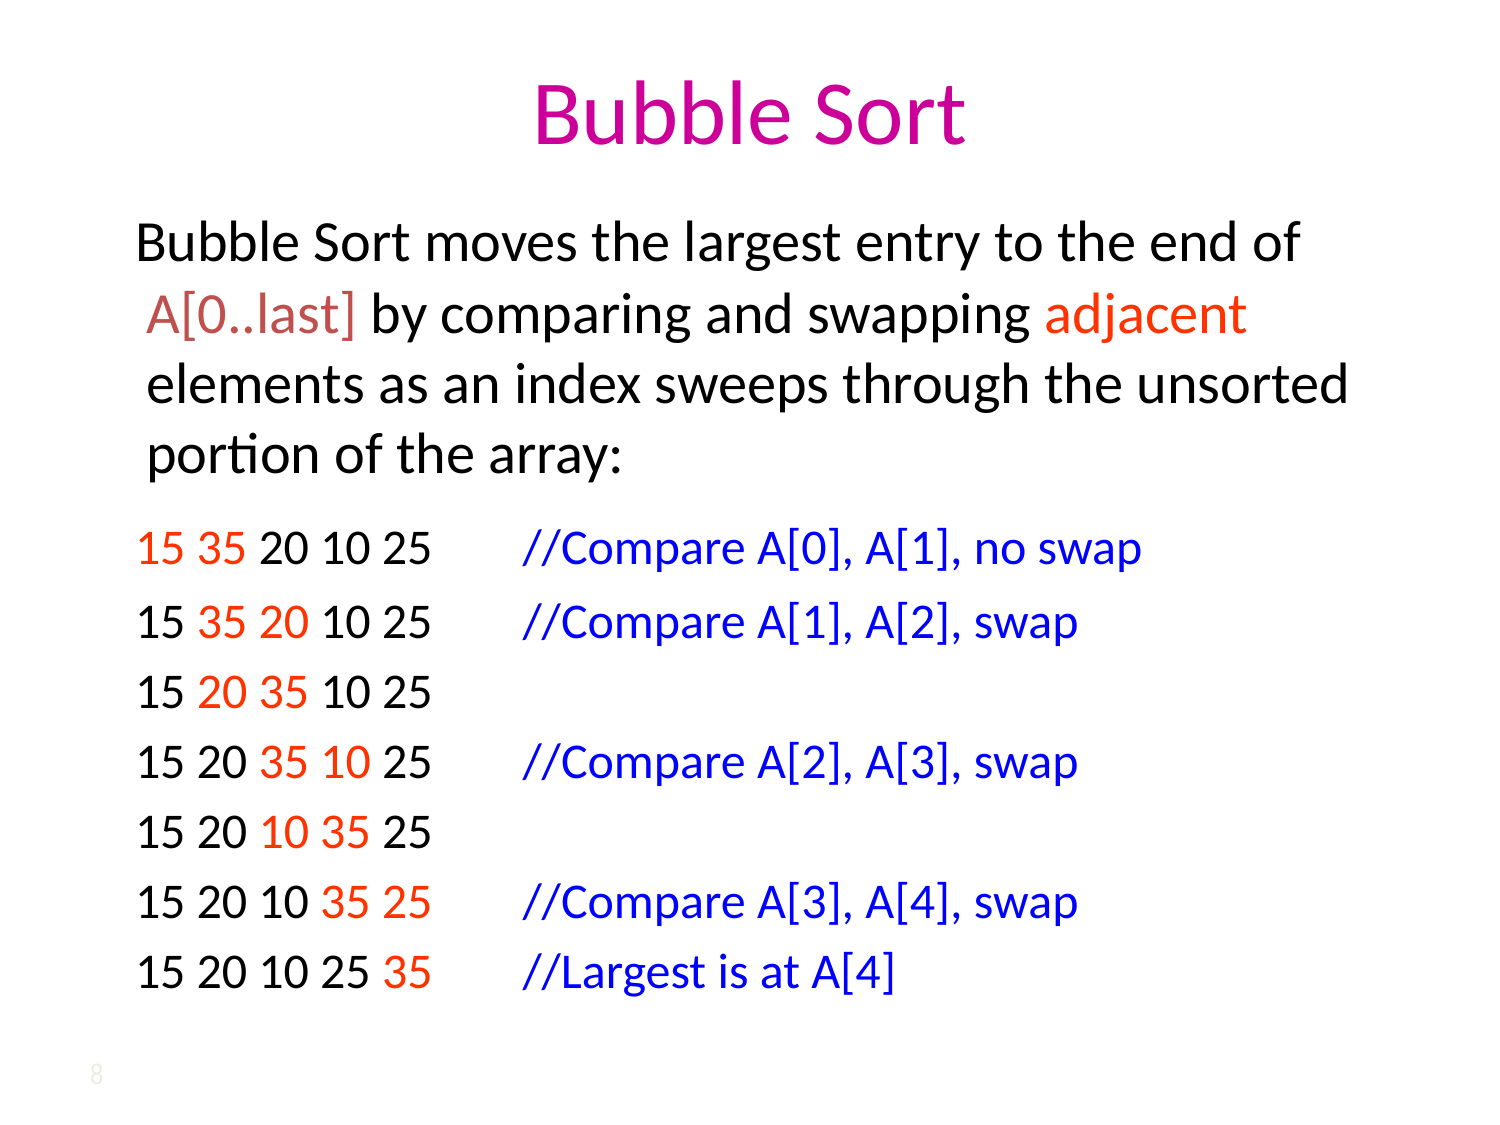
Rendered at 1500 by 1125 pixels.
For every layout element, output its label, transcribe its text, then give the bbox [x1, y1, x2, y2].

list Bubble Sort moves the largest entry to the end of A[0..last] by comparing and swapping adjacent elements as an index sweeps through the unsorted portion of the array: 15 35 20 10 25 //Compare A[0], A[1], no swap 15 35 20 10 25 //Compare A[1], A[2], swap 15 20 35 10 25 15 20 35 10 25 //Compare A[2], A[3], swap 15 20 10 35 25 15 20 10 35 25 //Compare A[3], A[4], swap 15 20 10 25 35 //Largest is at A[4] [75, 187, 1425, 1025]
slide_number 8 [75, 1042, 425, 1103]
title Bubble Sort [75, 45, 1425, 187]
